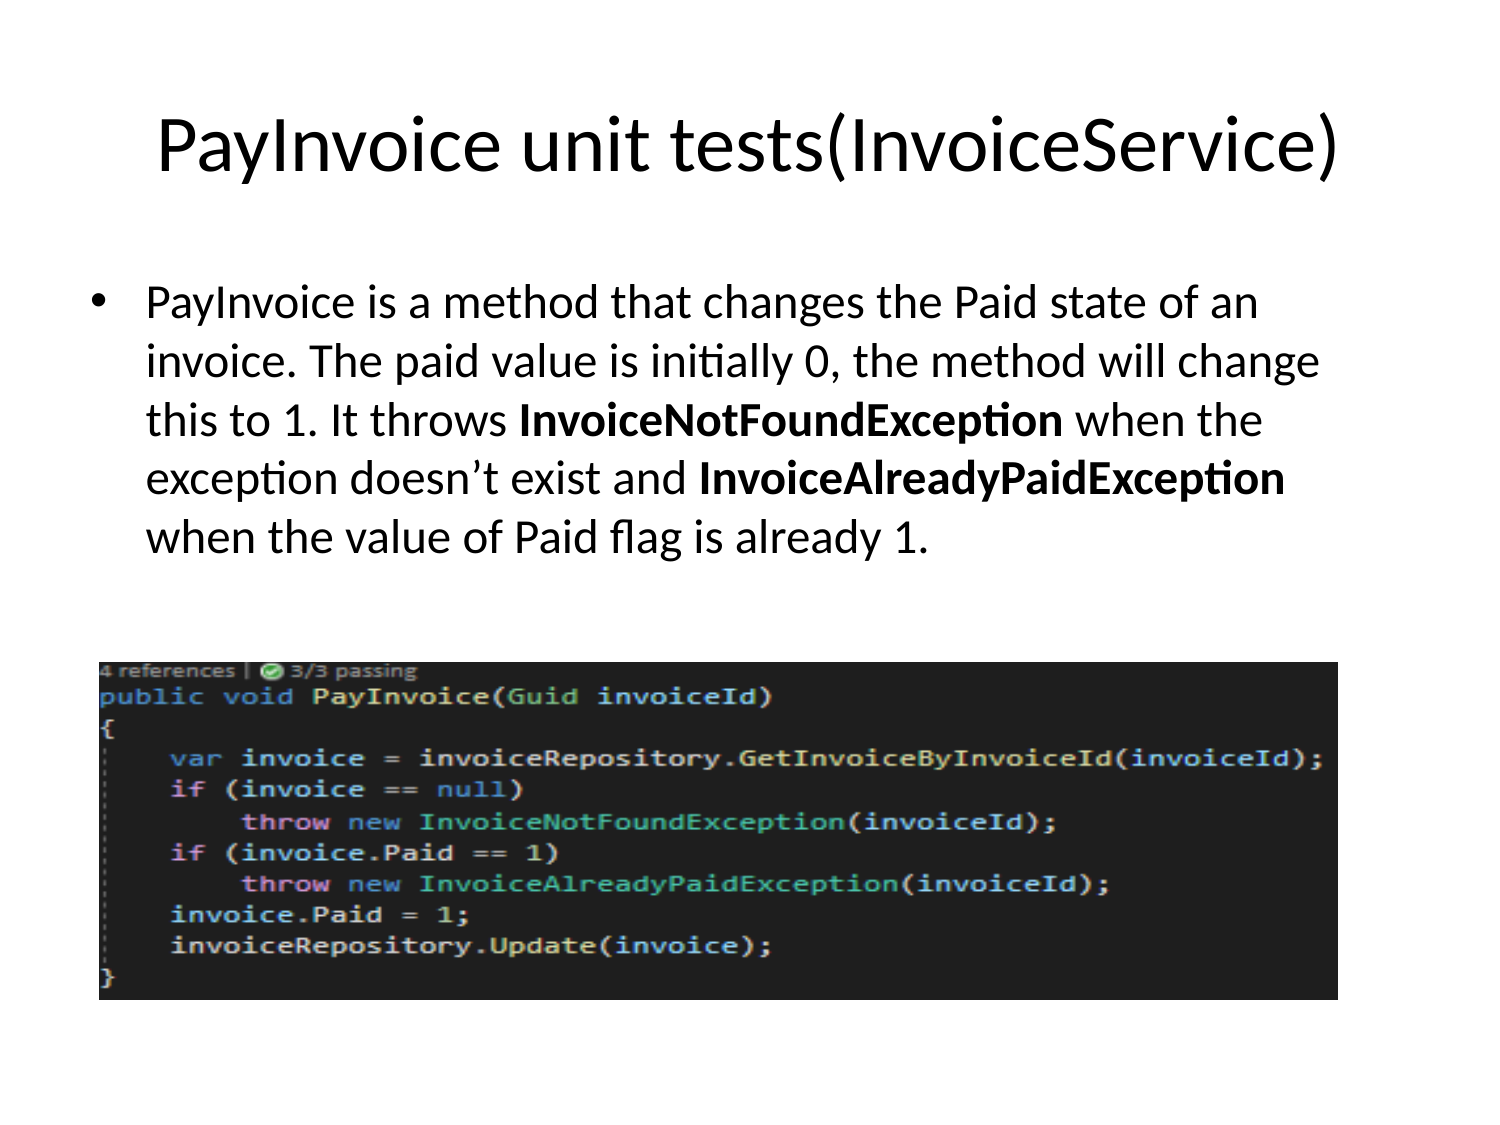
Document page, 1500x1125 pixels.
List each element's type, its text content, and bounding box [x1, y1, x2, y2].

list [99, 662, 1338, 1001]
list PayInvoice is a method that changes the Paid state of an invoice. The paid value is initially 0, the method will change this to 1. It throws InvoiceNotFoundException when the exception doesn’t exist and InvoiceAlreadyPaidException when the value of Paid flag is already 1. [75, 262, 1363, 575]
title PayInvoice unit tests(InvoiceService) [75, 45, 1425, 233]
